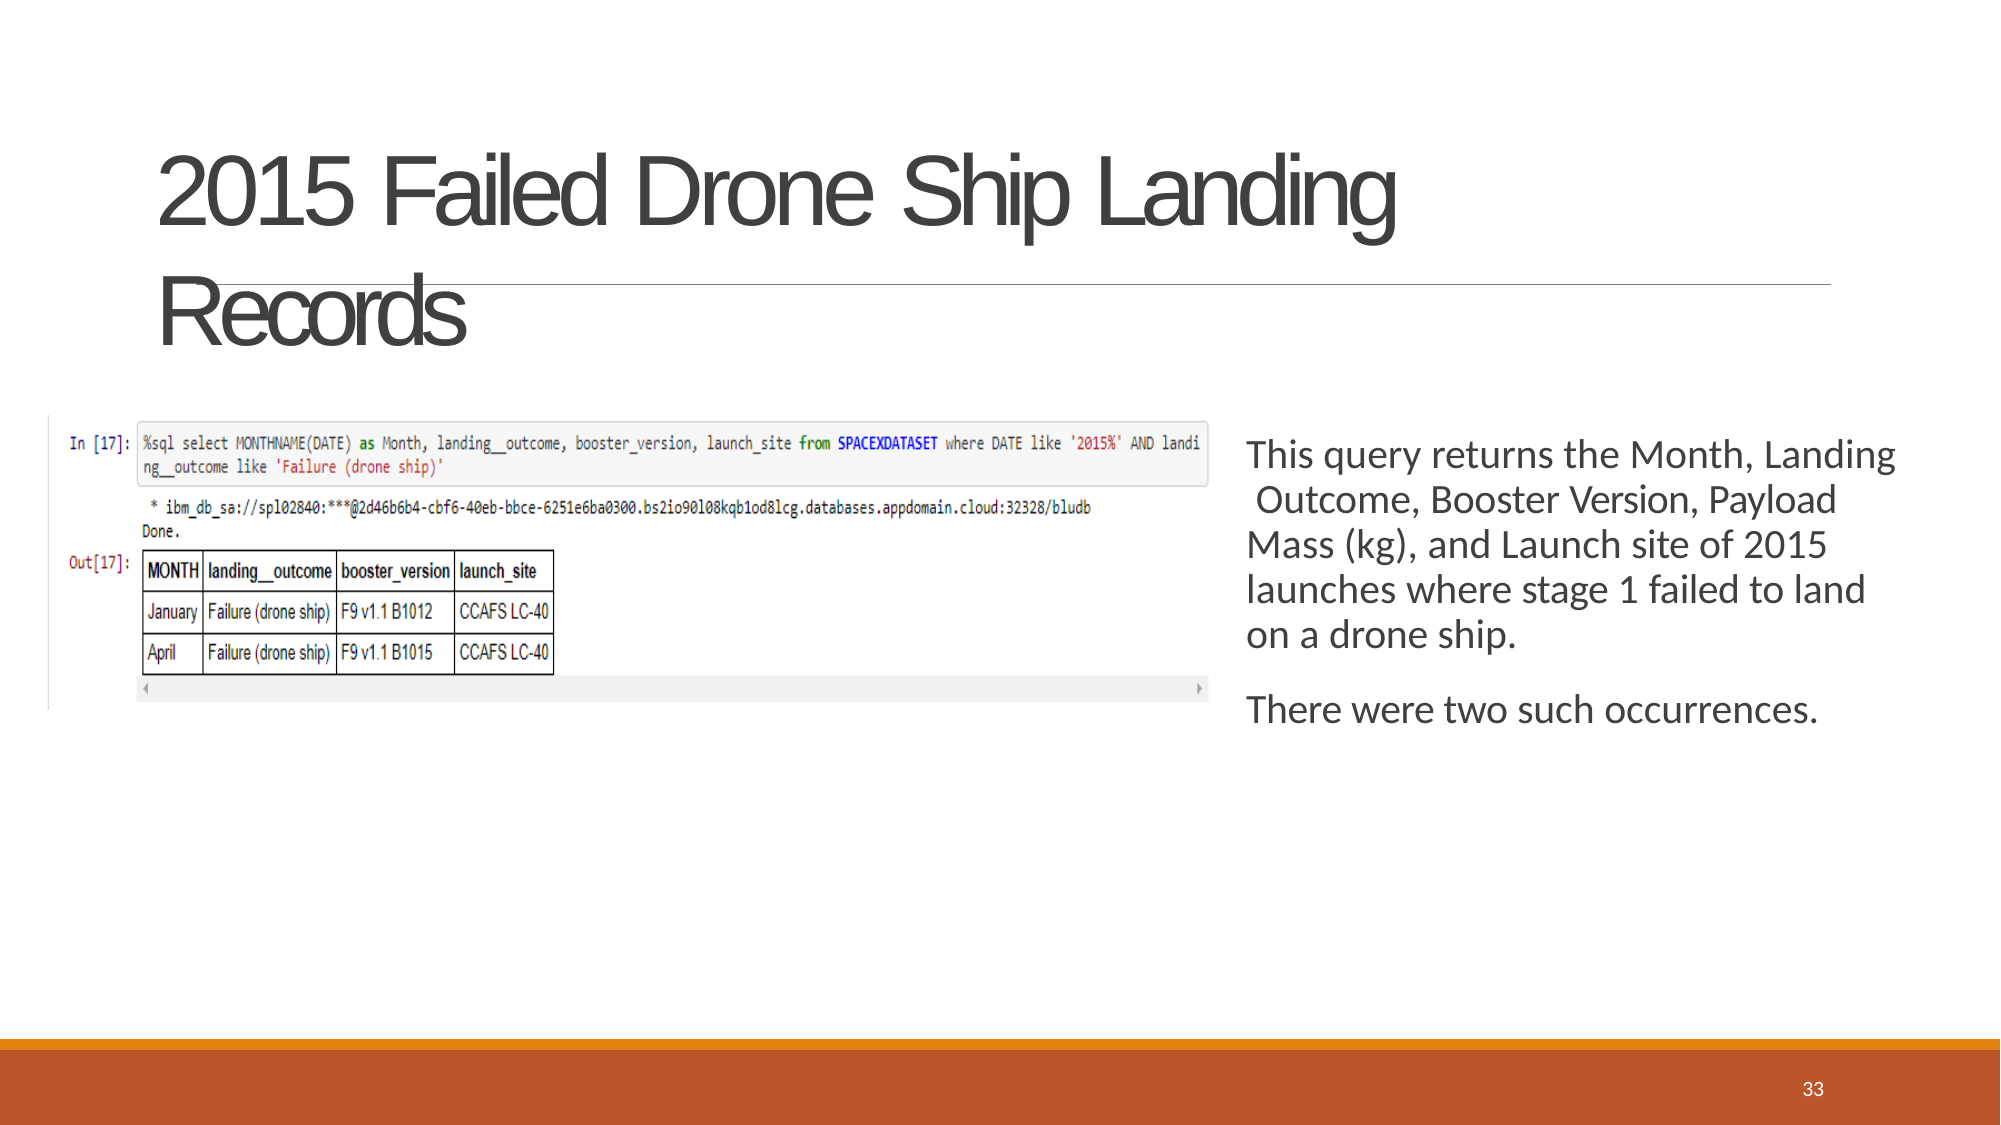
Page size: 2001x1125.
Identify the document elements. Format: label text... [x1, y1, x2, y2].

title 2015 Failed Drone Ship Landing Records [153, 123, 1693, 366]
text_box This query returns the Month, Landing Outcome, Booster Version, Payload Mass (kg), and Launch site of 2015 launches where stage 1 failed to land on a drone ship. There were two such occurrences. [1244, 425, 1898, 733]
picture [30, 415, 1213, 710]
slide_number 33 [1795, 1077, 1831, 1125]
